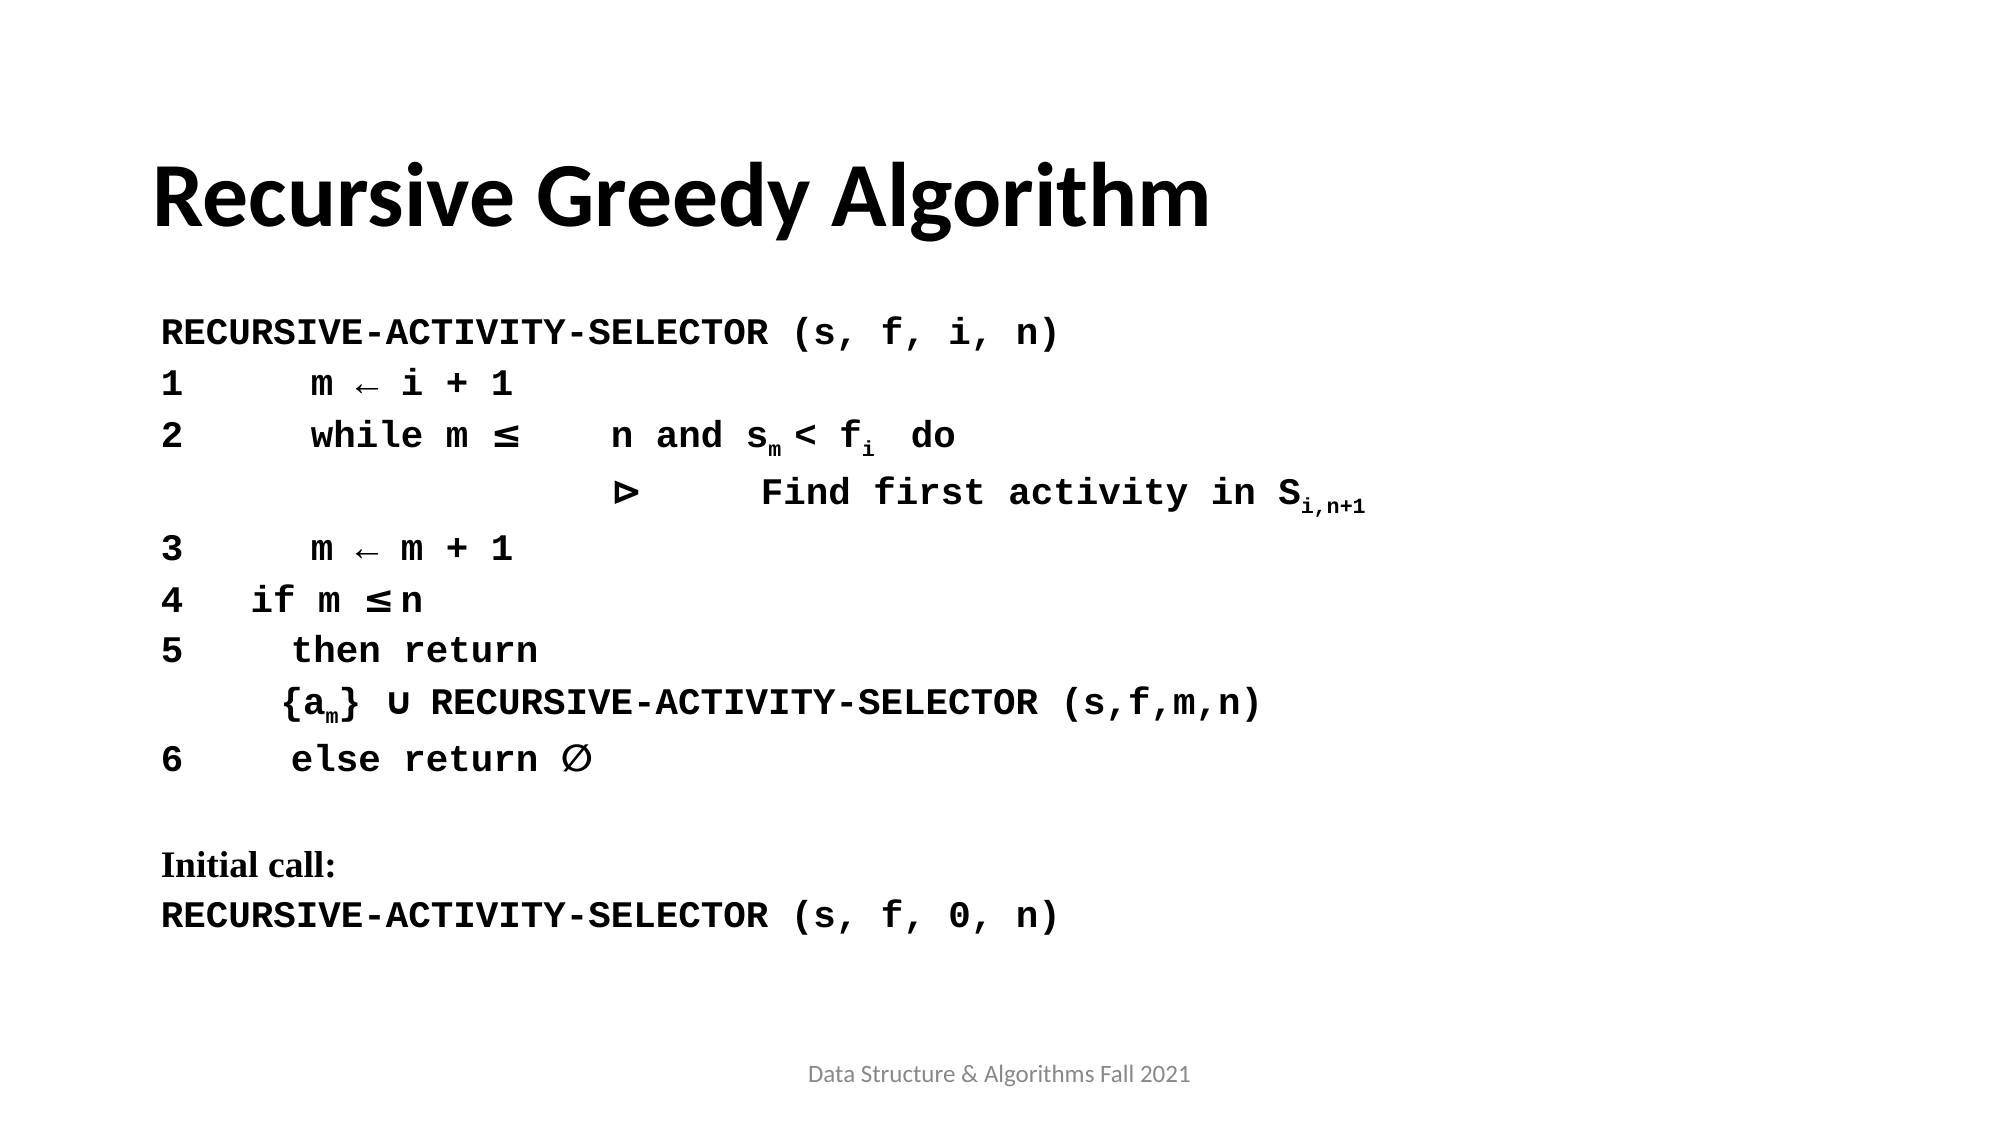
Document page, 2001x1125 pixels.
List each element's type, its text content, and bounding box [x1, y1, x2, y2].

footer Data Structure & Algorithms Fall 2021 [662, 1042, 1338, 1103]
text_box RECURSIVE-ACTIVITY-SELECTOR (s, f, i, n) 1 m ← i + 1 2 while m ≤ n and sm < fi do ⊳ Find first activity in Si,n+1 3 m ← m + 1 if m ≤ n then return {am} ∪ RECURSIVE-ACTIVITY-SELECTOR (s,f,m,n) else return ∅ Initial call: RECURSIVE-ACTIVITY-SELECTOR (s, f, 0, n) [146, 298, 2000, 935]
text_box Recursive Greedy Algorithm [137, 87, 1863, 306]
